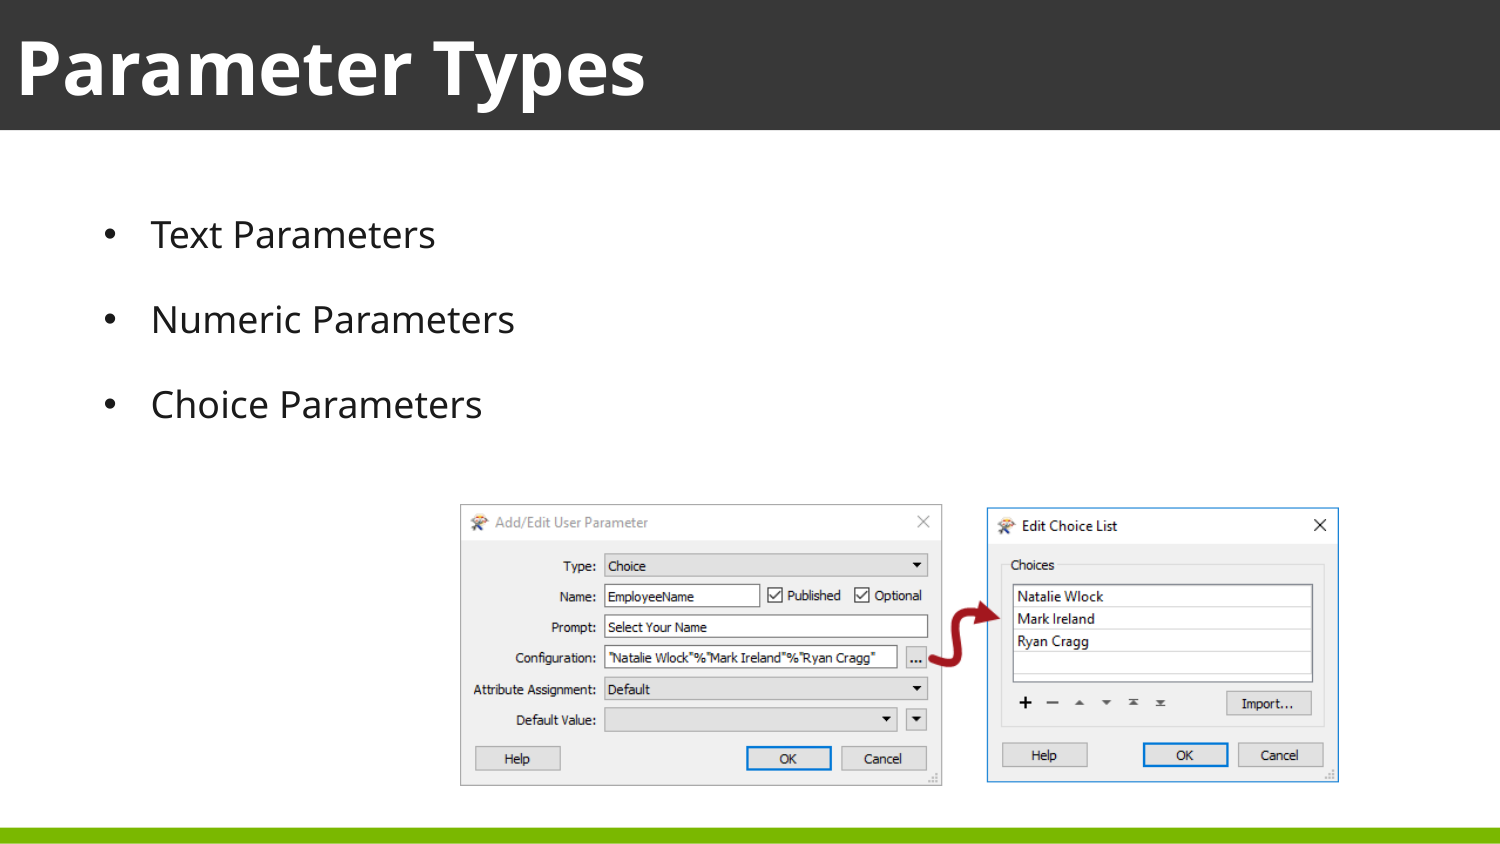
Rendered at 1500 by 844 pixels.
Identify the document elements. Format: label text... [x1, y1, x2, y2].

text_box Parameter Types [0, 0, 1500, 131]
list Text Parameters Numeric Parameters Choice Parameters [51, 189, 767, 808]
picture [460, 504, 1339, 787]
